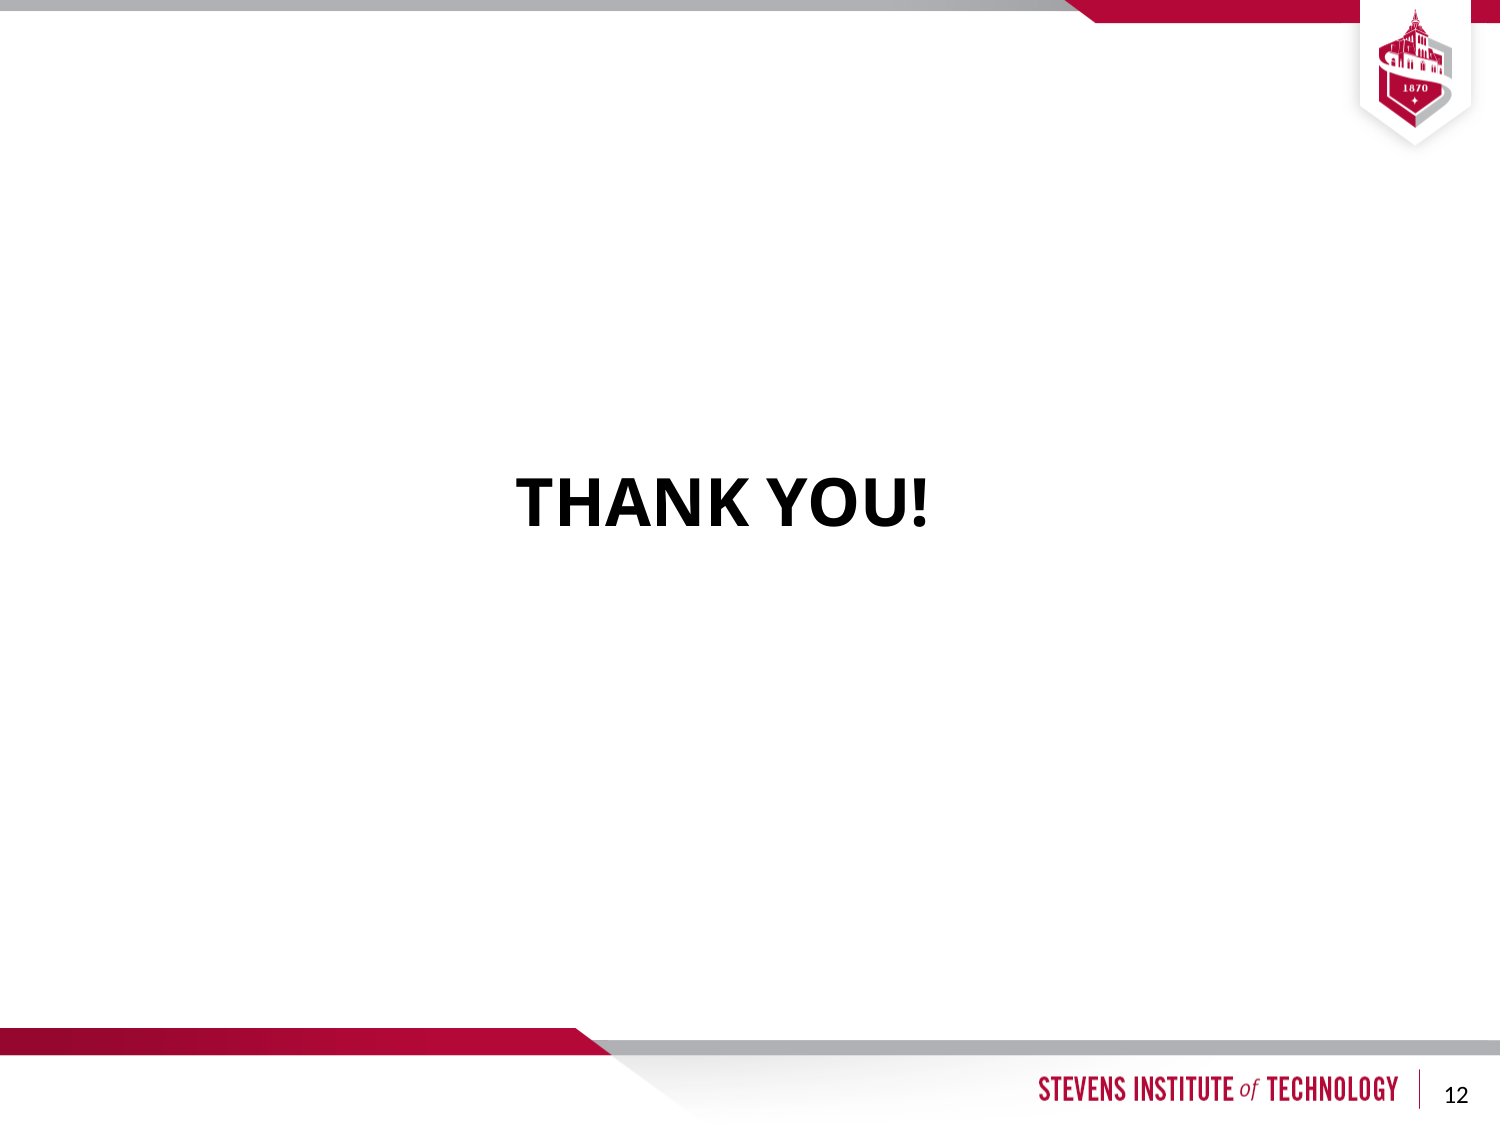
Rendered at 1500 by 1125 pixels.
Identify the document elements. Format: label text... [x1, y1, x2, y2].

picture [0, 1028, 1500, 1125]
slide_number 12 [1428, 1071, 1490, 1108]
list THANK YOU! [50, 234, 1475, 975]
picture [0, 0, 1500, 160]
